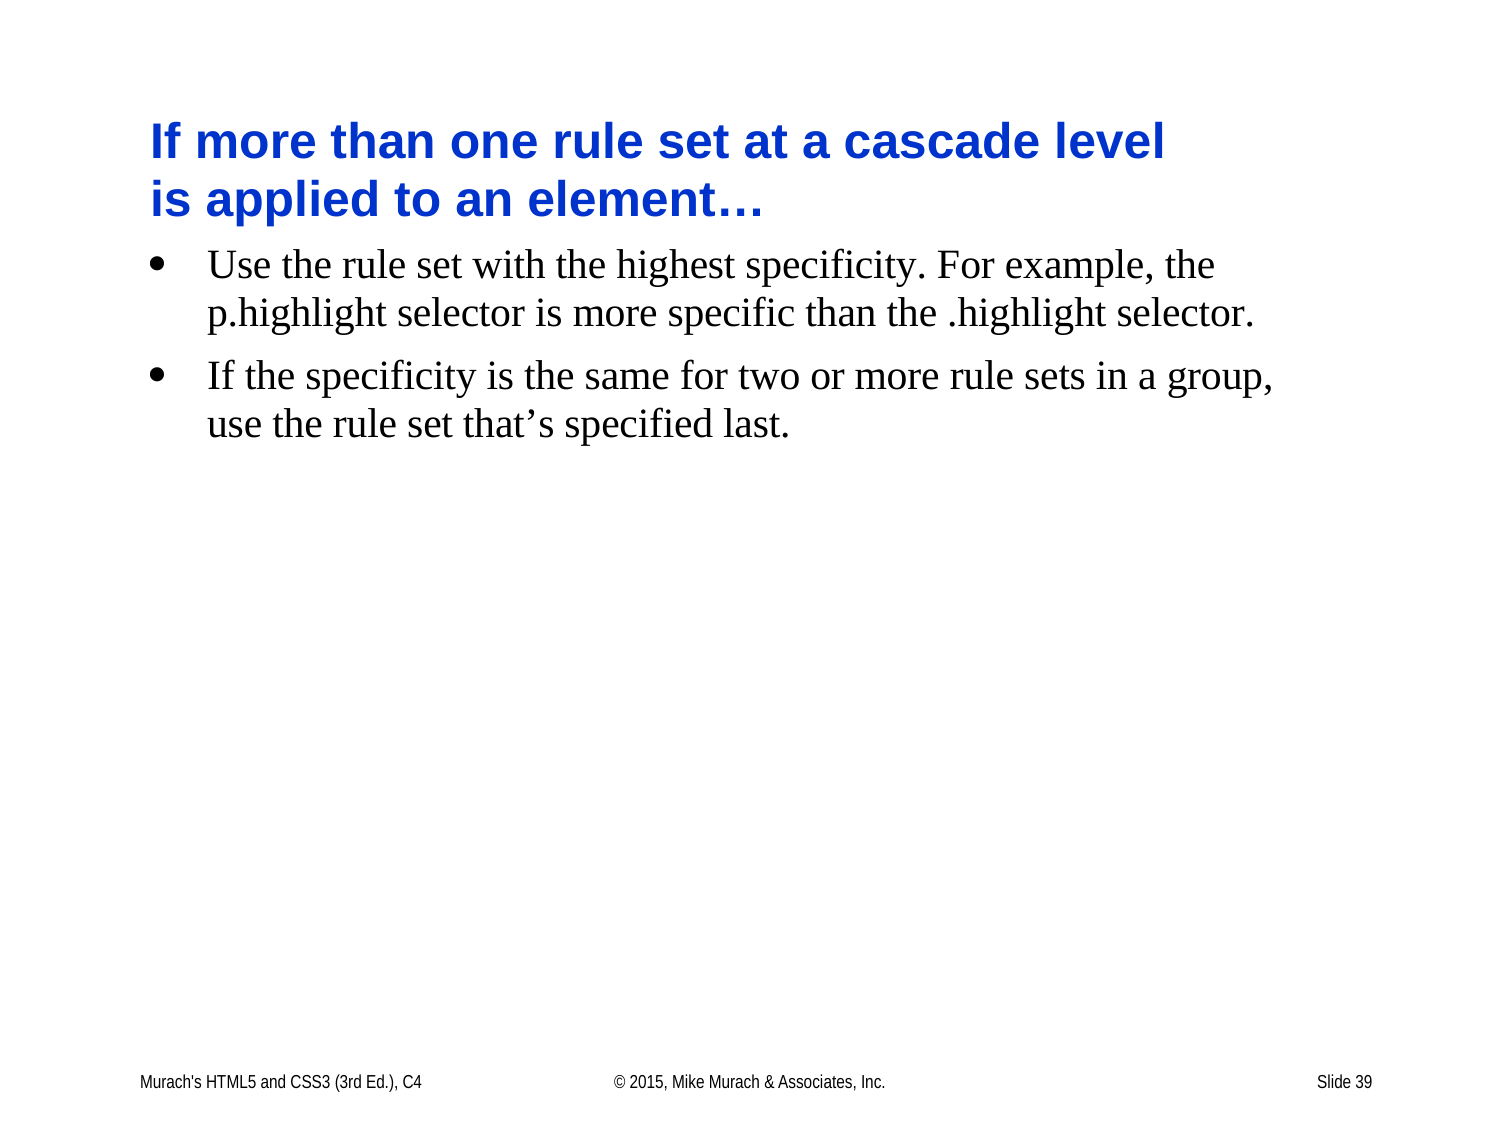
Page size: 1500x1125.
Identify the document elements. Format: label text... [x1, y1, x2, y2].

slide_number Slide 39 [1074, 1025, 1388, 1100]
footer © 2015, Mike Murach & Associates, Inc. [474, 1025, 1025, 1100]
slide_number Murach's HTML5 and CSS3 (3rd Ed.), C4 [125, 1025, 450, 1100]
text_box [149, 112, 1348, 236]
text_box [149, 237, 1348, 461]
